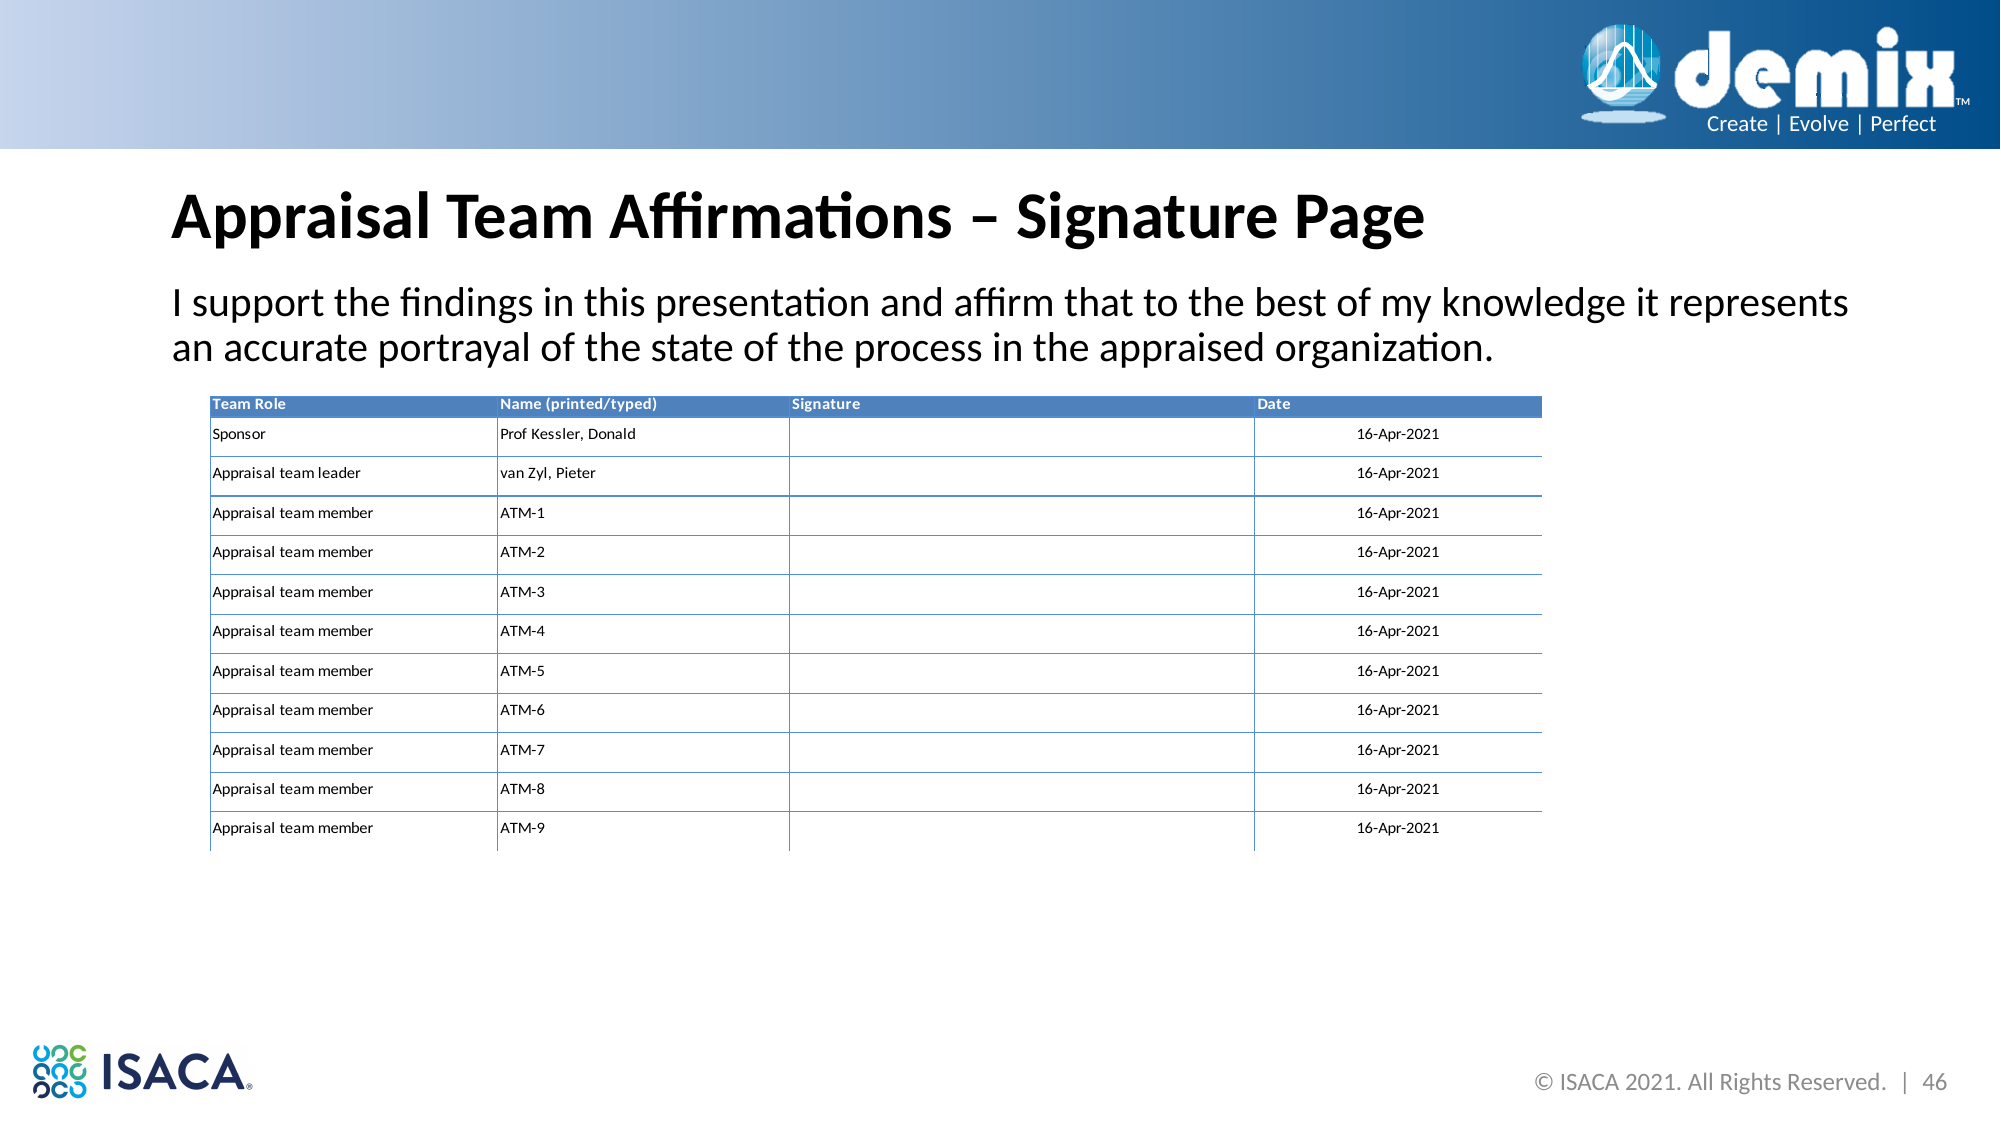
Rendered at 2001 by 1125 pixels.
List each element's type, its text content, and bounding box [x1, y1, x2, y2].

list I support the findings in this presentation and affirm that to the best of my knowledge it represents an accurate portrayal of the state of the process in the appraised organization. [156, 273, 1904, 350]
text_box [209, 395, 1543, 852]
picture [29, 1043, 255, 1103]
title Appraisal Team Affirmations – Signature Page [156, 167, 1863, 267]
picture [1549, 3, 2000, 153]
